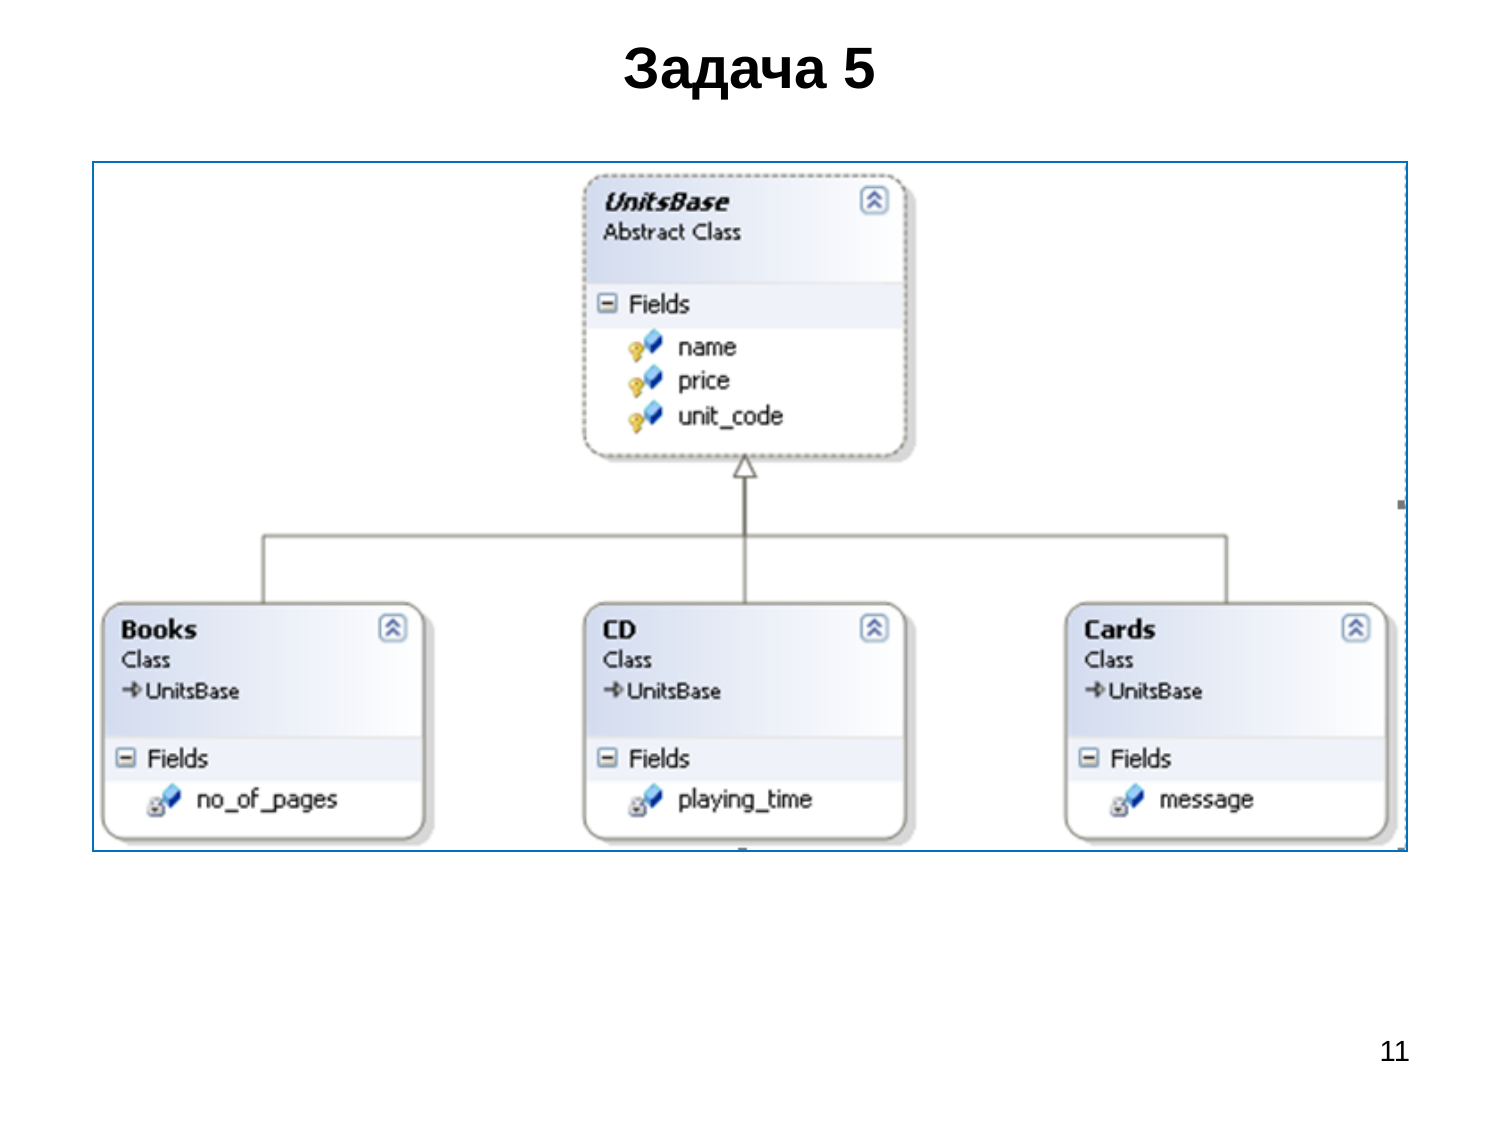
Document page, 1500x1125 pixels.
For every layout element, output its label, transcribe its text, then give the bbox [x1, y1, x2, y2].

title Задача 5 [75, 24, 1425, 105]
picture [93, 162, 1407, 851]
slide_number 11 [1074, 1024, 1426, 1103]
